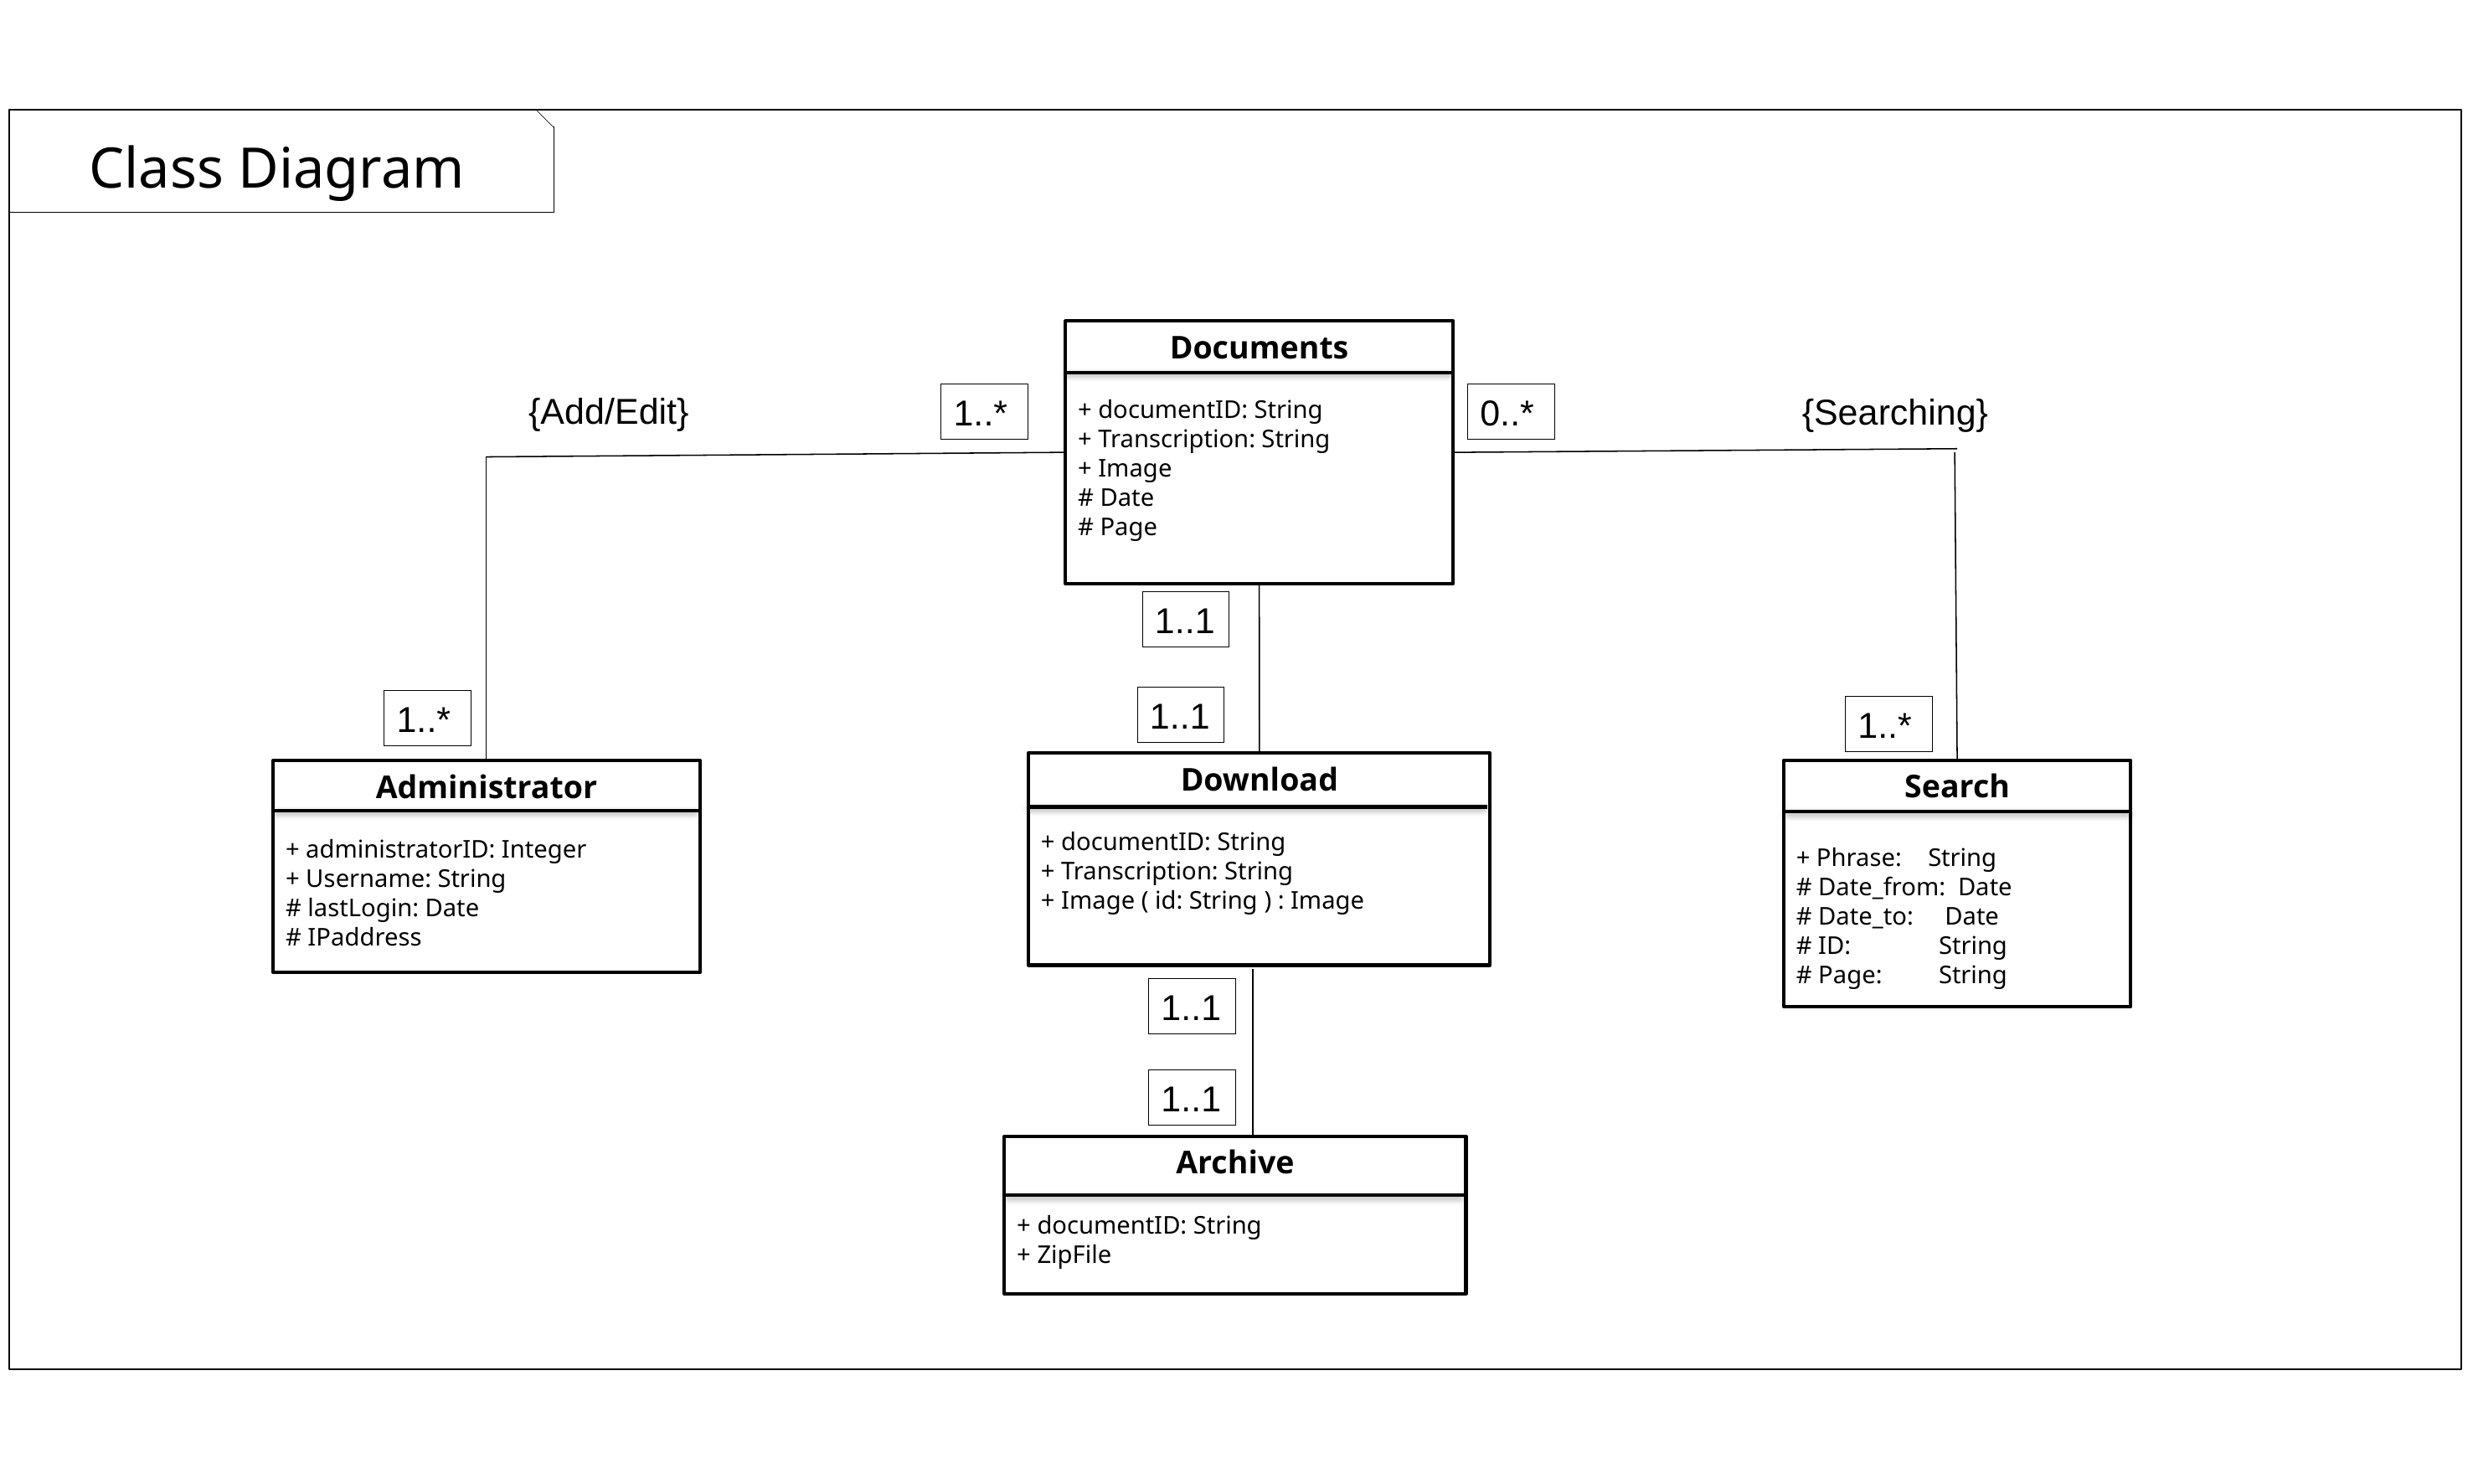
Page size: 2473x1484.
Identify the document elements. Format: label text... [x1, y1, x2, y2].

text_box Archive + documentID: String + ZipFile [1002, 1135, 1468, 1197]
text_box 1..* [940, 384, 1028, 440]
text_box {Searching} [1790, 382, 2003, 439]
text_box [1452, 448, 1958, 453]
text_box {Add/Edit} [516, 381, 729, 438]
text_box 1..1 [1142, 591, 1229, 647]
text_box 0..* [1467, 384, 1555, 440]
text_box Archive + documentID: String + ZipFile [1002, 1198, 1468, 1296]
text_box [485, 451, 1066, 457]
text_box 1..1 [1148, 1069, 1236, 1126]
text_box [1954, 451, 1958, 761]
text_box 1..* [384, 690, 471, 746]
text_box 1..1 [1137, 687, 1224, 743]
text_box [8, 108, 2463, 1371]
text_box 1..1 [1148, 978, 1236, 1034]
text_box 1..* [1845, 696, 1933, 752]
